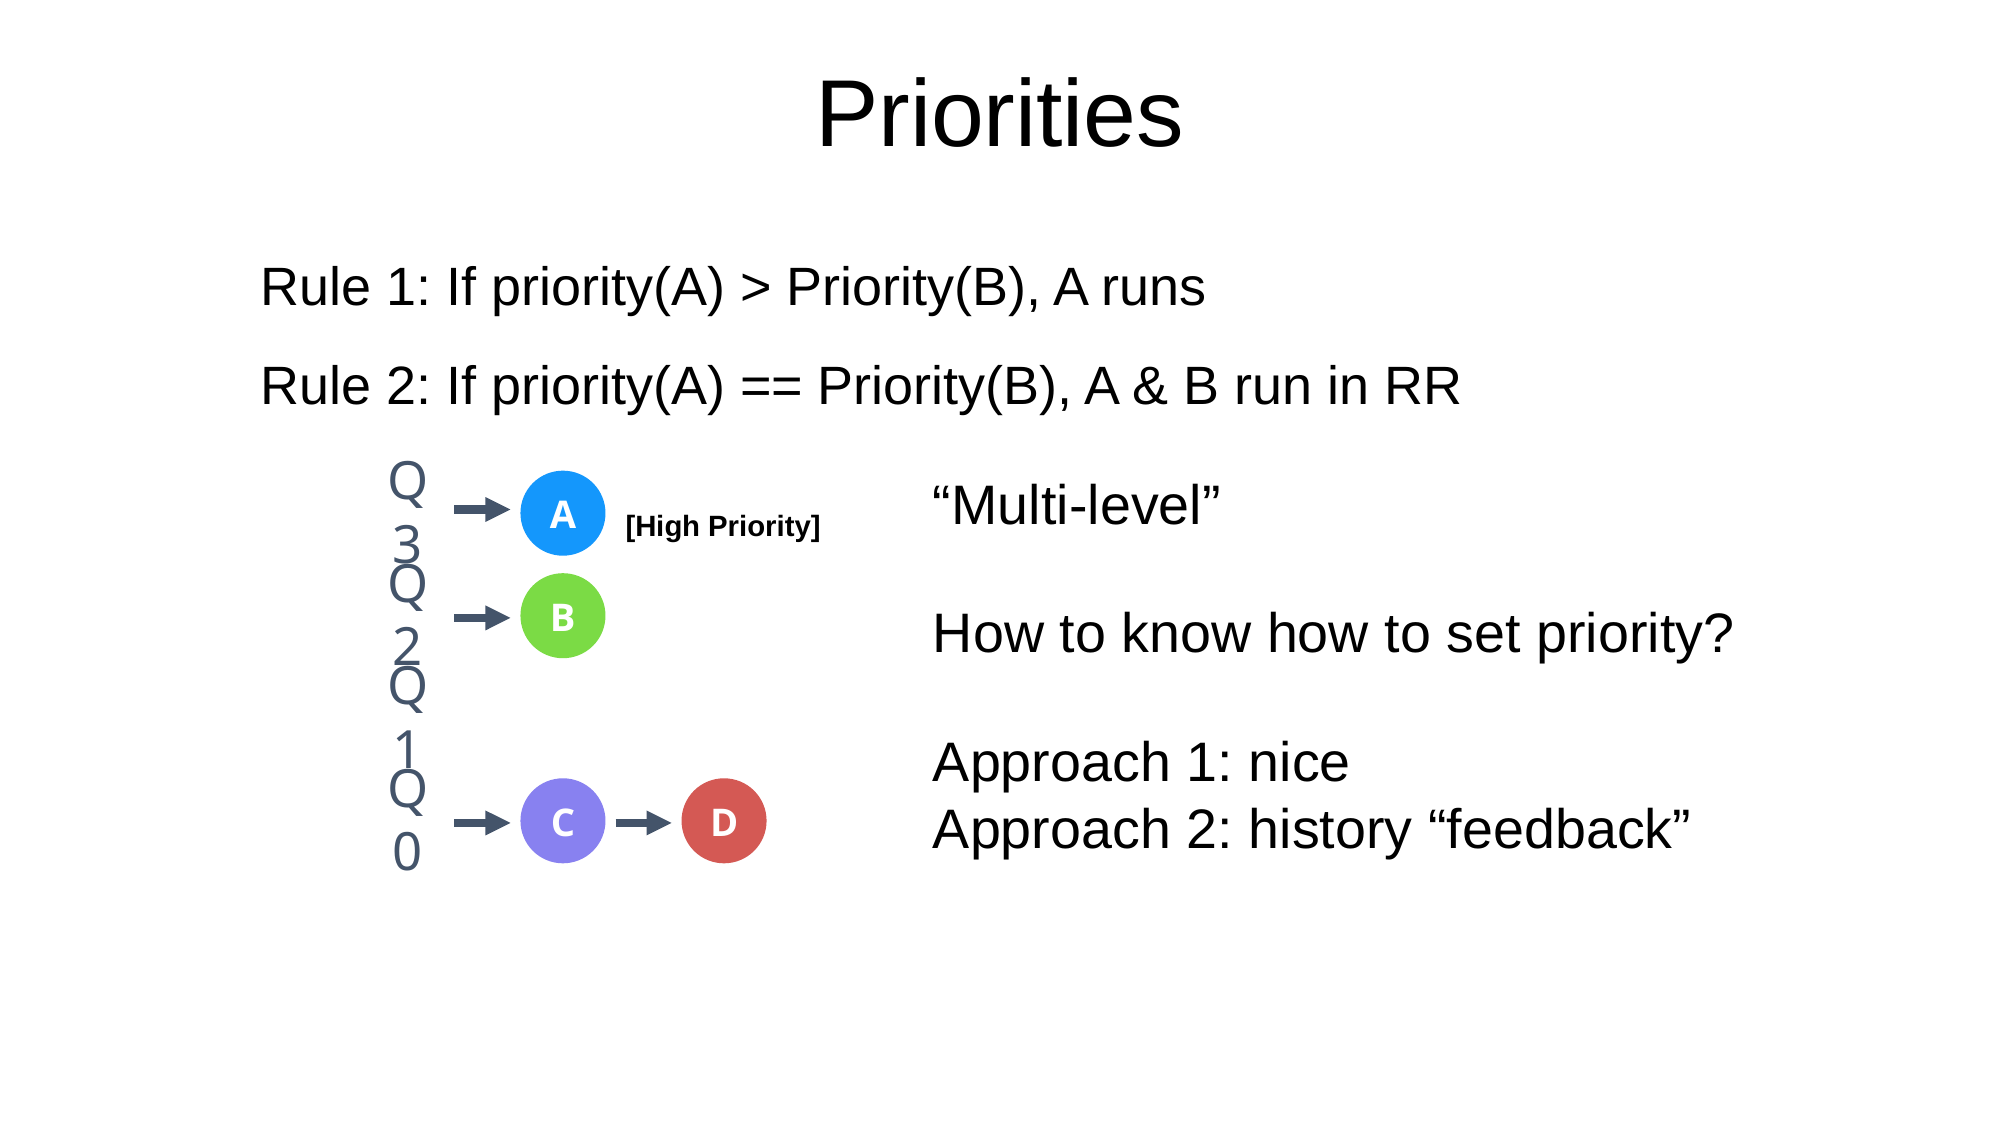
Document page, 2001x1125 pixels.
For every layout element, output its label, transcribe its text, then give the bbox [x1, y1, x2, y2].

text_box [High Priority] [615, 467, 941, 548]
text_box Q3 [367, 441, 449, 543]
text_box C [520, 778, 606, 864]
text_box Q2 [367, 543, 449, 646]
text_box A [520, 470, 606, 556]
list Rule 1: If priority(A) > Priority(B), A runs Rule 2: If priority(A) == Priority(B), A & B run in RR [249, 253, 1531, 422]
text_box “Multi-level” How to know how to set priority? Approach 1: nice Approach 2: history “feedback” [932, 468, 1770, 1024]
text_box D [681, 778, 767, 864]
text_box Q1 [367, 646, 449, 748]
text_box B [520, 573, 606, 659]
text_box Q0 [367, 748, 449, 887]
title Priorities [377, 10, 1622, 221]
